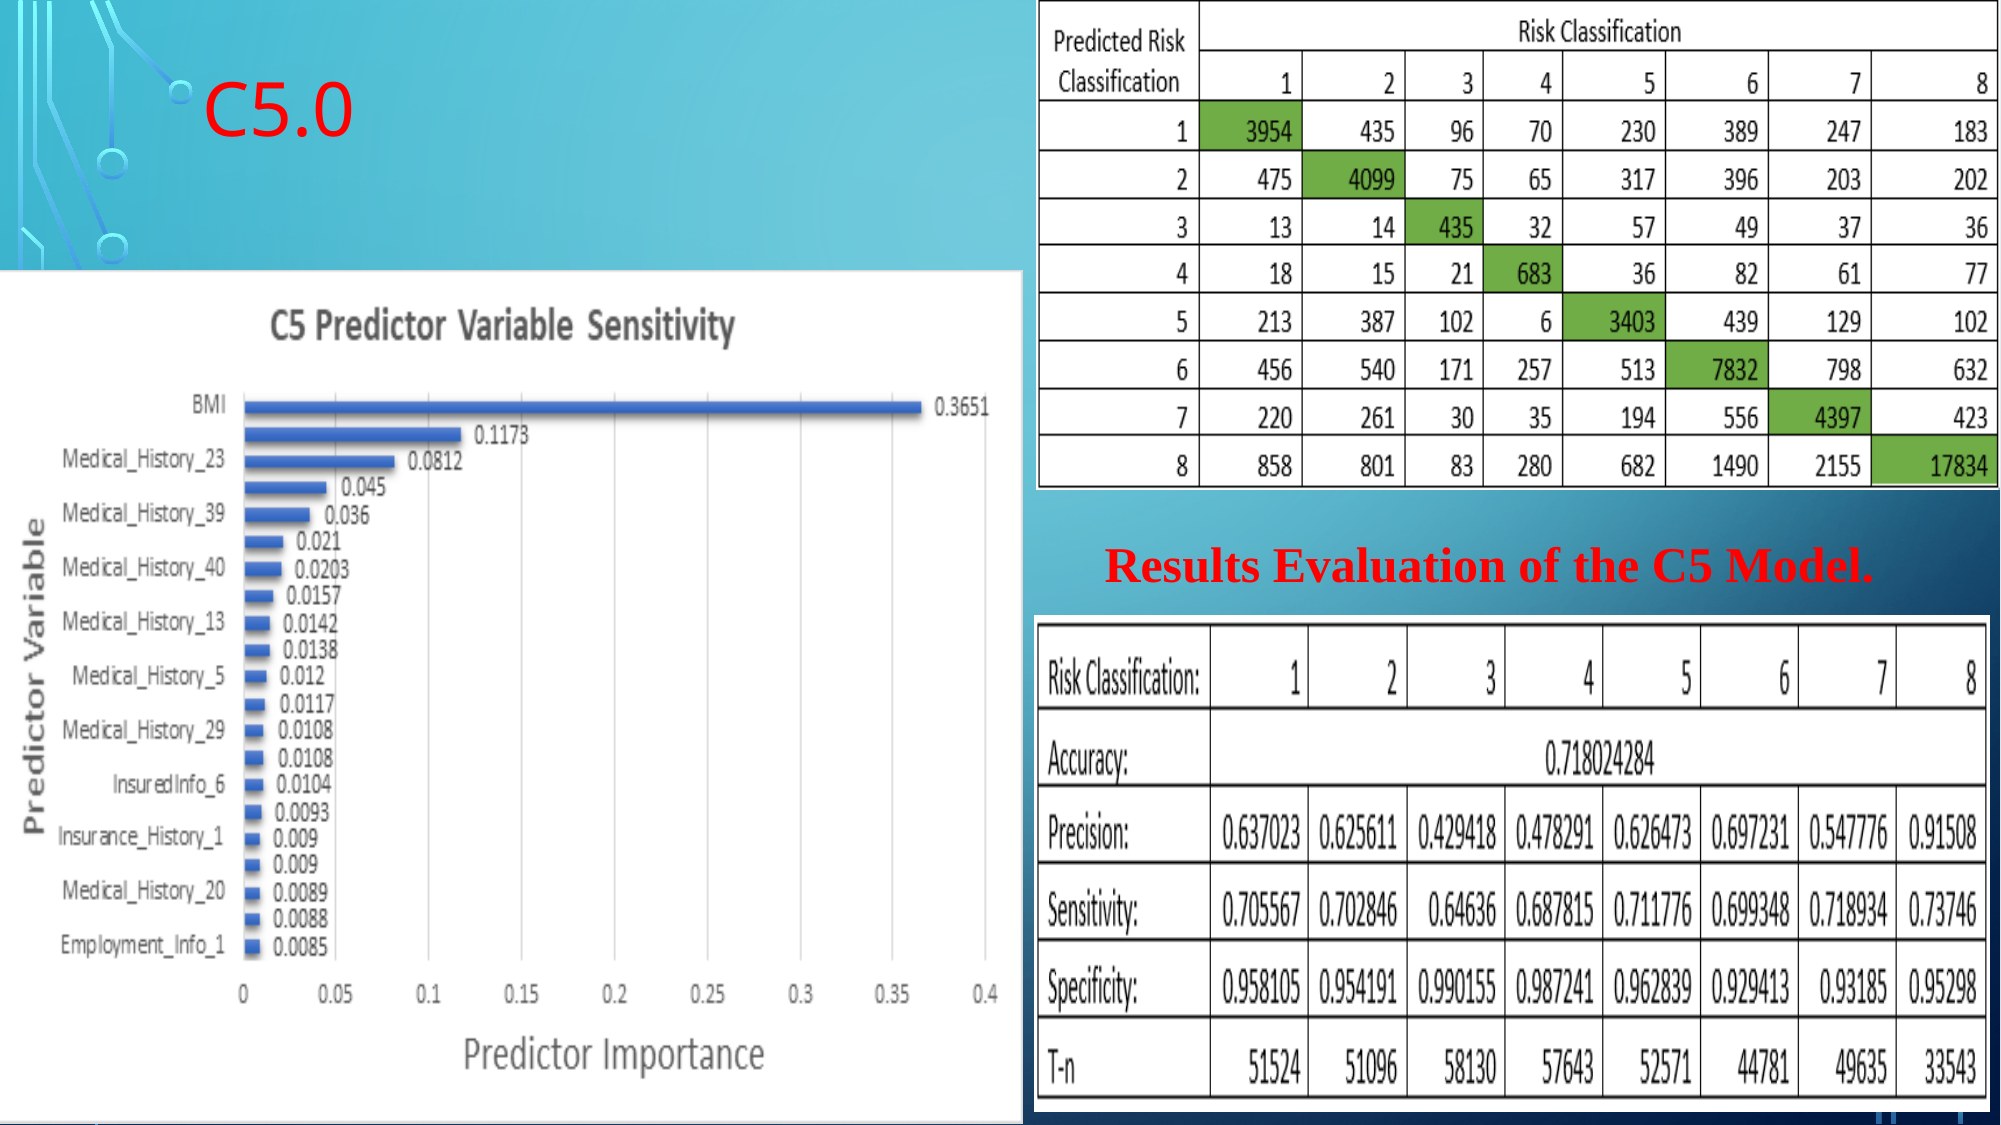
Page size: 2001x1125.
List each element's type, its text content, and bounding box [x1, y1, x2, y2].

title C5.0 [187, 0, 756, 224]
picture [1036, 0, 2000, 490]
text_box Results Evaluation of the C5 Model. [1089, 524, 1970, 600]
picture [1034, 614, 1990, 1112]
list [0, 270, 1023, 1125]
